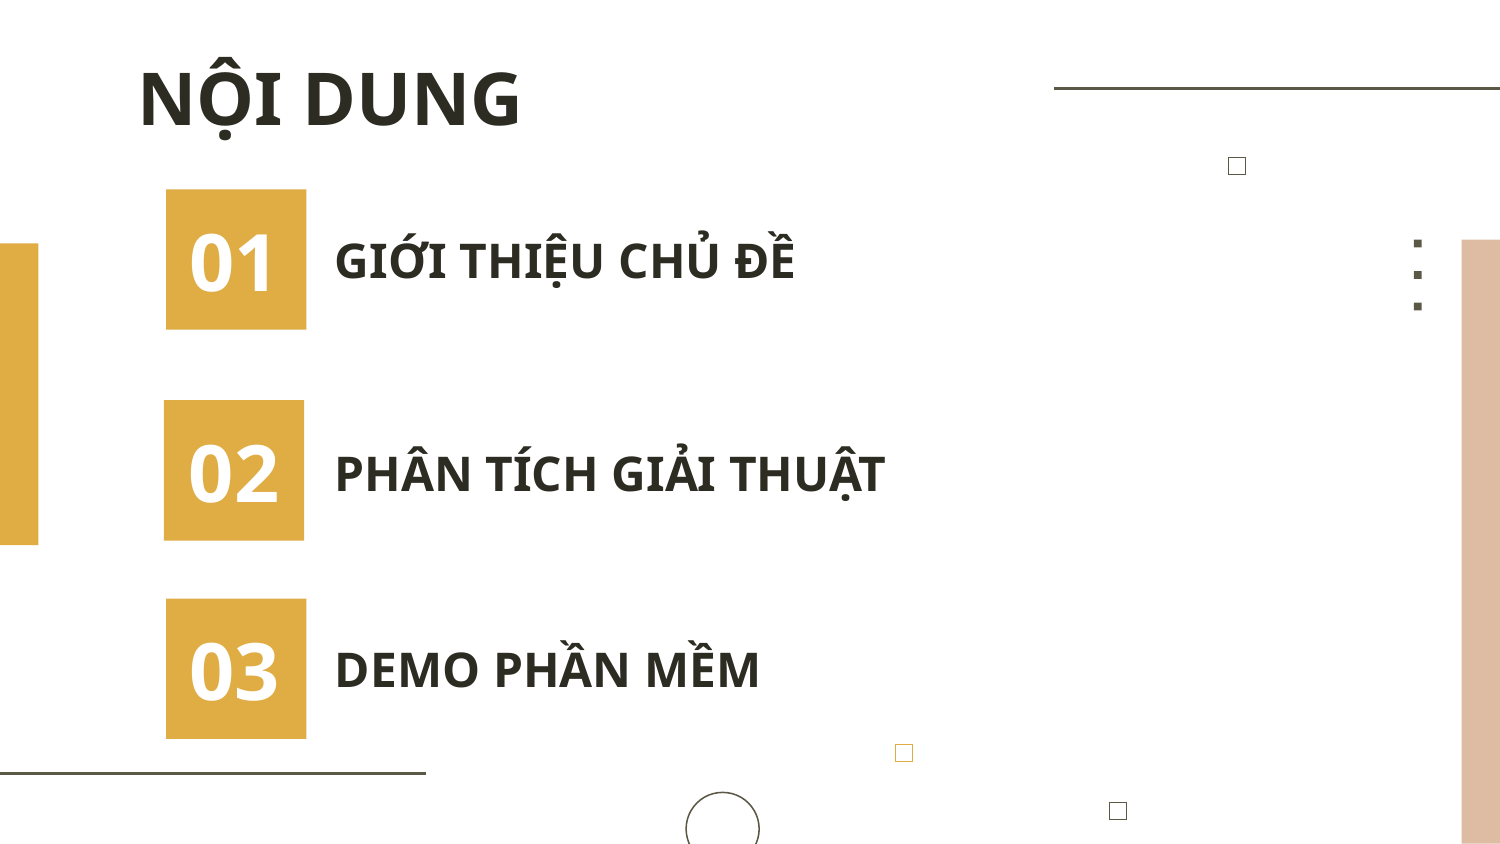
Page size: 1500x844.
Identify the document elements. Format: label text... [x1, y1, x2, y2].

text_box [166, 598, 307, 621]
text_box [166, 308, 307, 330]
text_box [163, 400, 305, 422]
text_box [166, 717, 307, 739]
title 02 [148, 422, 320, 519]
text_box [163, 519, 305, 541]
title 01 [149, 211, 320, 308]
title 03 [149, 621, 320, 717]
text_box [895, 744, 913, 762]
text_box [1413, 239, 1422, 311]
text_box [1228, 157, 1246, 175]
subtitle PHÂN TÍCH GIẢI THUẬT [319, 402, 1336, 543]
text_box [166, 189, 307, 211]
text_box [686, 792, 760, 844]
text_box [0, 243, 39, 546]
title NỘI DUNG [122, 49, 1378, 144]
text_box [1109, 802, 1127, 820]
subtitle GIỚI THIỆU CHỦ ĐỀ [319, 189, 1334, 330]
text_box [1461, 239, 1500, 844]
subtitle DEMO PHẦN MỀM [319, 598, 1334, 740]
